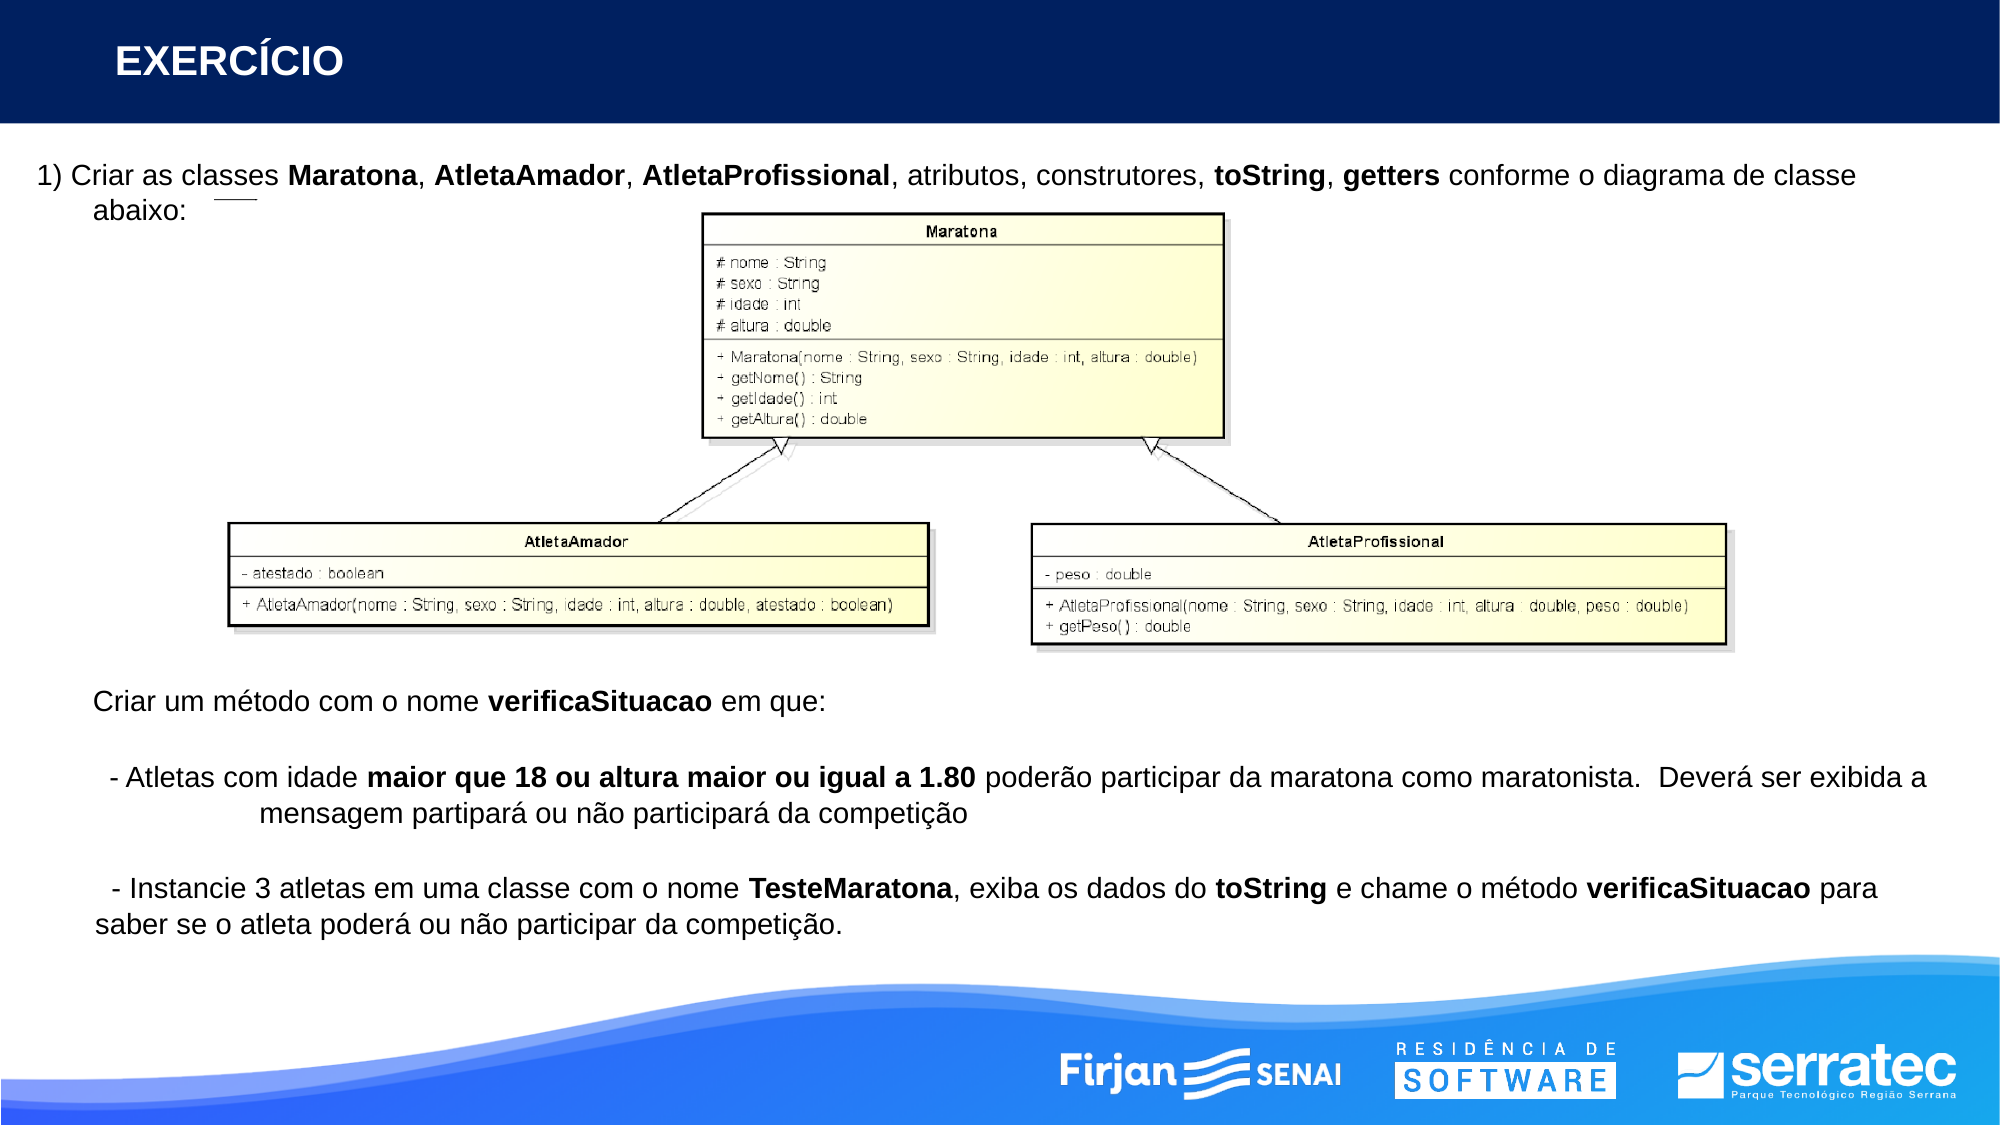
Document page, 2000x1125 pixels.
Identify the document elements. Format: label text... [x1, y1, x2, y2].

picture [214, 198, 1736, 657]
picture [1, 942, 2000, 1125]
list 1) Criar as classes Maratona, AtletaAmador, AtletaProfissional, atributos, construtores, toString, getters conforme o diagrama de classe abaixo: Criar um método com o nome verificaSituacao em que: - Atletas com idade maior que 18 ou altura maior ou igual a 1.80 poderão participar da maratona como maratonista. Deverá ser exibida a mensagem partipará ou não participará da competição - Instancie 3 atletas em uma classe com o nome TesteMaratona, exiba os dados do toString e chame o método verificaSituacao para saber se o atleta poderá ou não participar da competição. [21, 149, 1969, 993]
title EXERCÍCIO [99, 0, 1900, 118]
